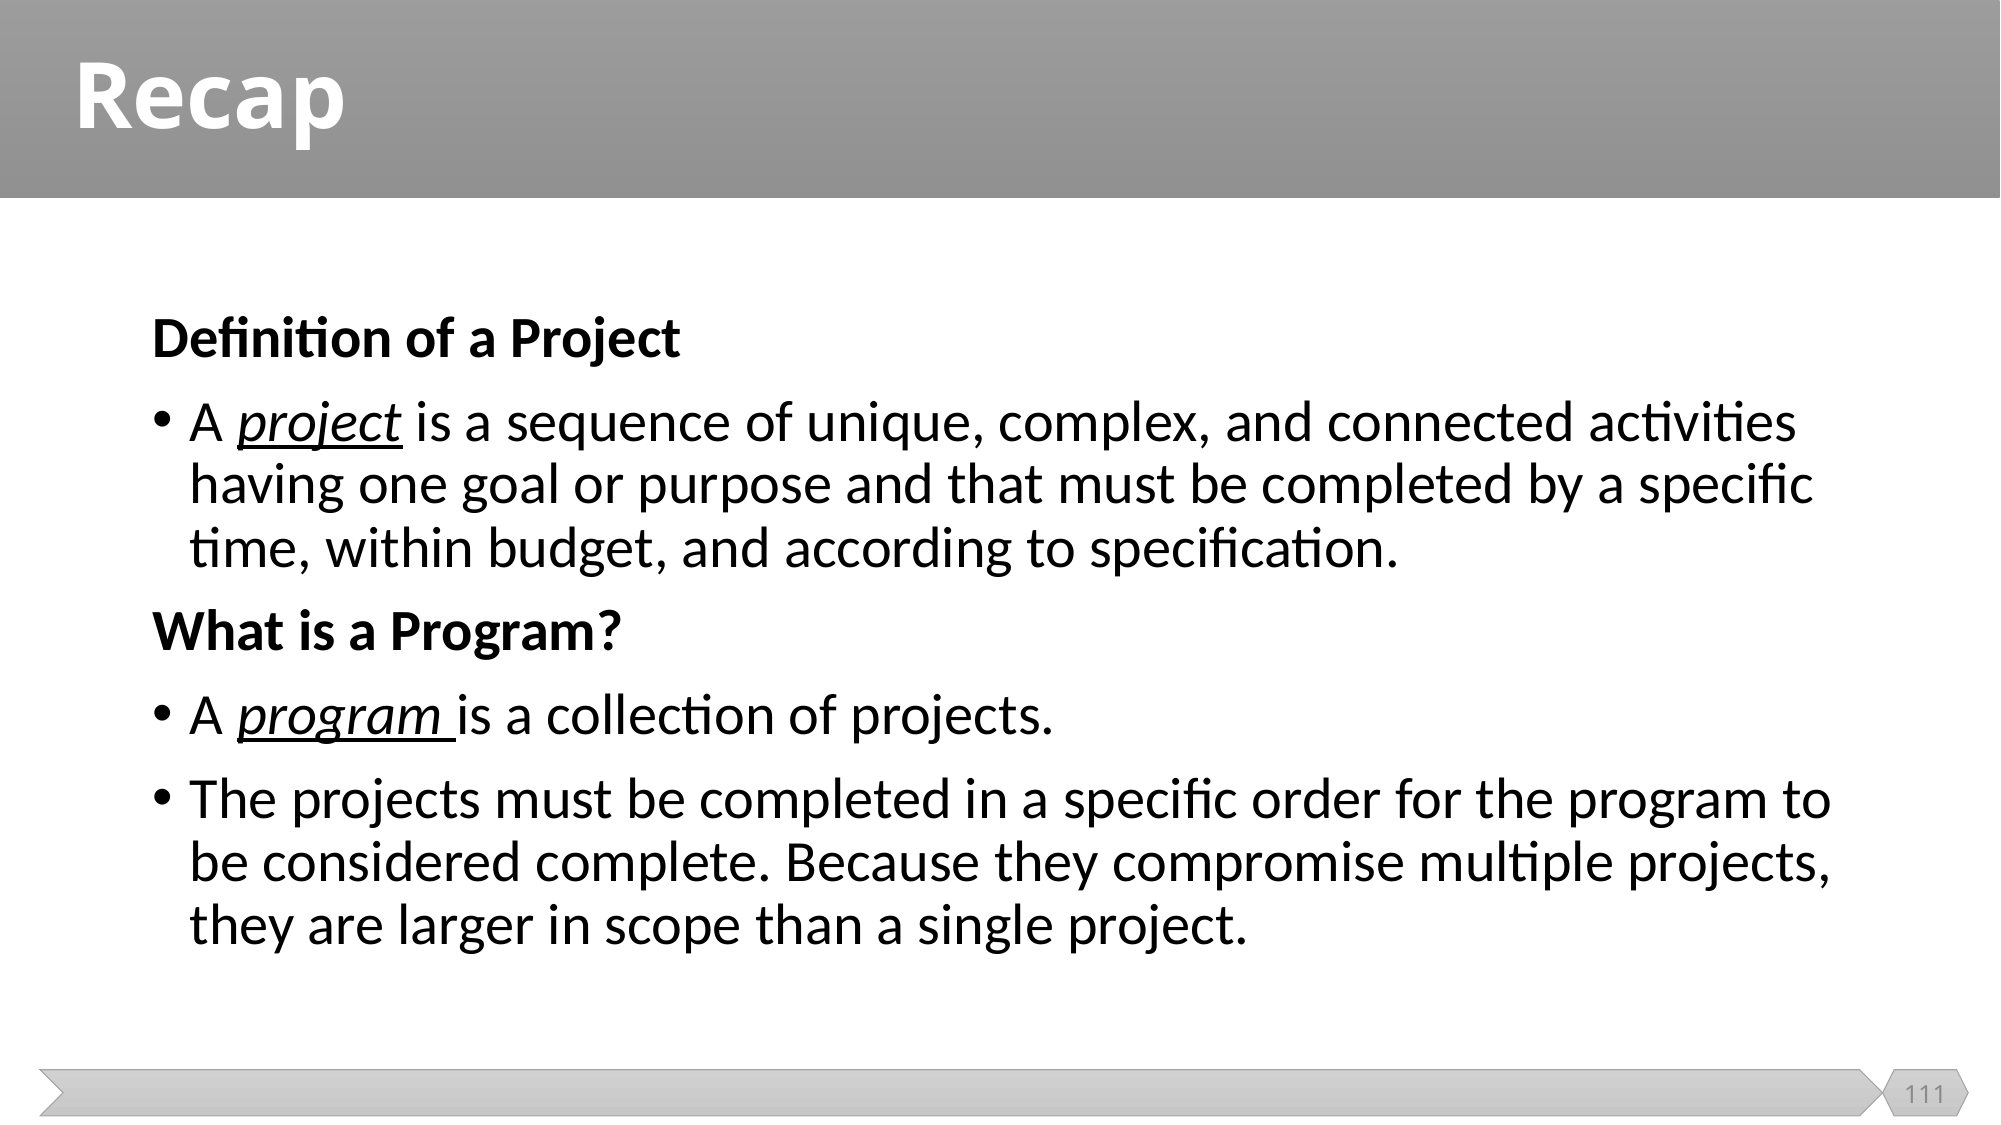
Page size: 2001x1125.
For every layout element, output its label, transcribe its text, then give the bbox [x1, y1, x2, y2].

title Recap [56, 0, 1969, 199]
list Definition of a Project A project is a sequence of unique, complex, and connected activities having one goal or purpose and that must be completed by a specific time, within budget, and according to specification. What is a Program? A program is a collection of projects. The projects must be completed in a specific order for the program to be considered complete. Because they compromise multiple projects, they are larger in scope than a single project. [137, 299, 1863, 1014]
slide_number 111 [1882, 1065, 1969, 1125]
